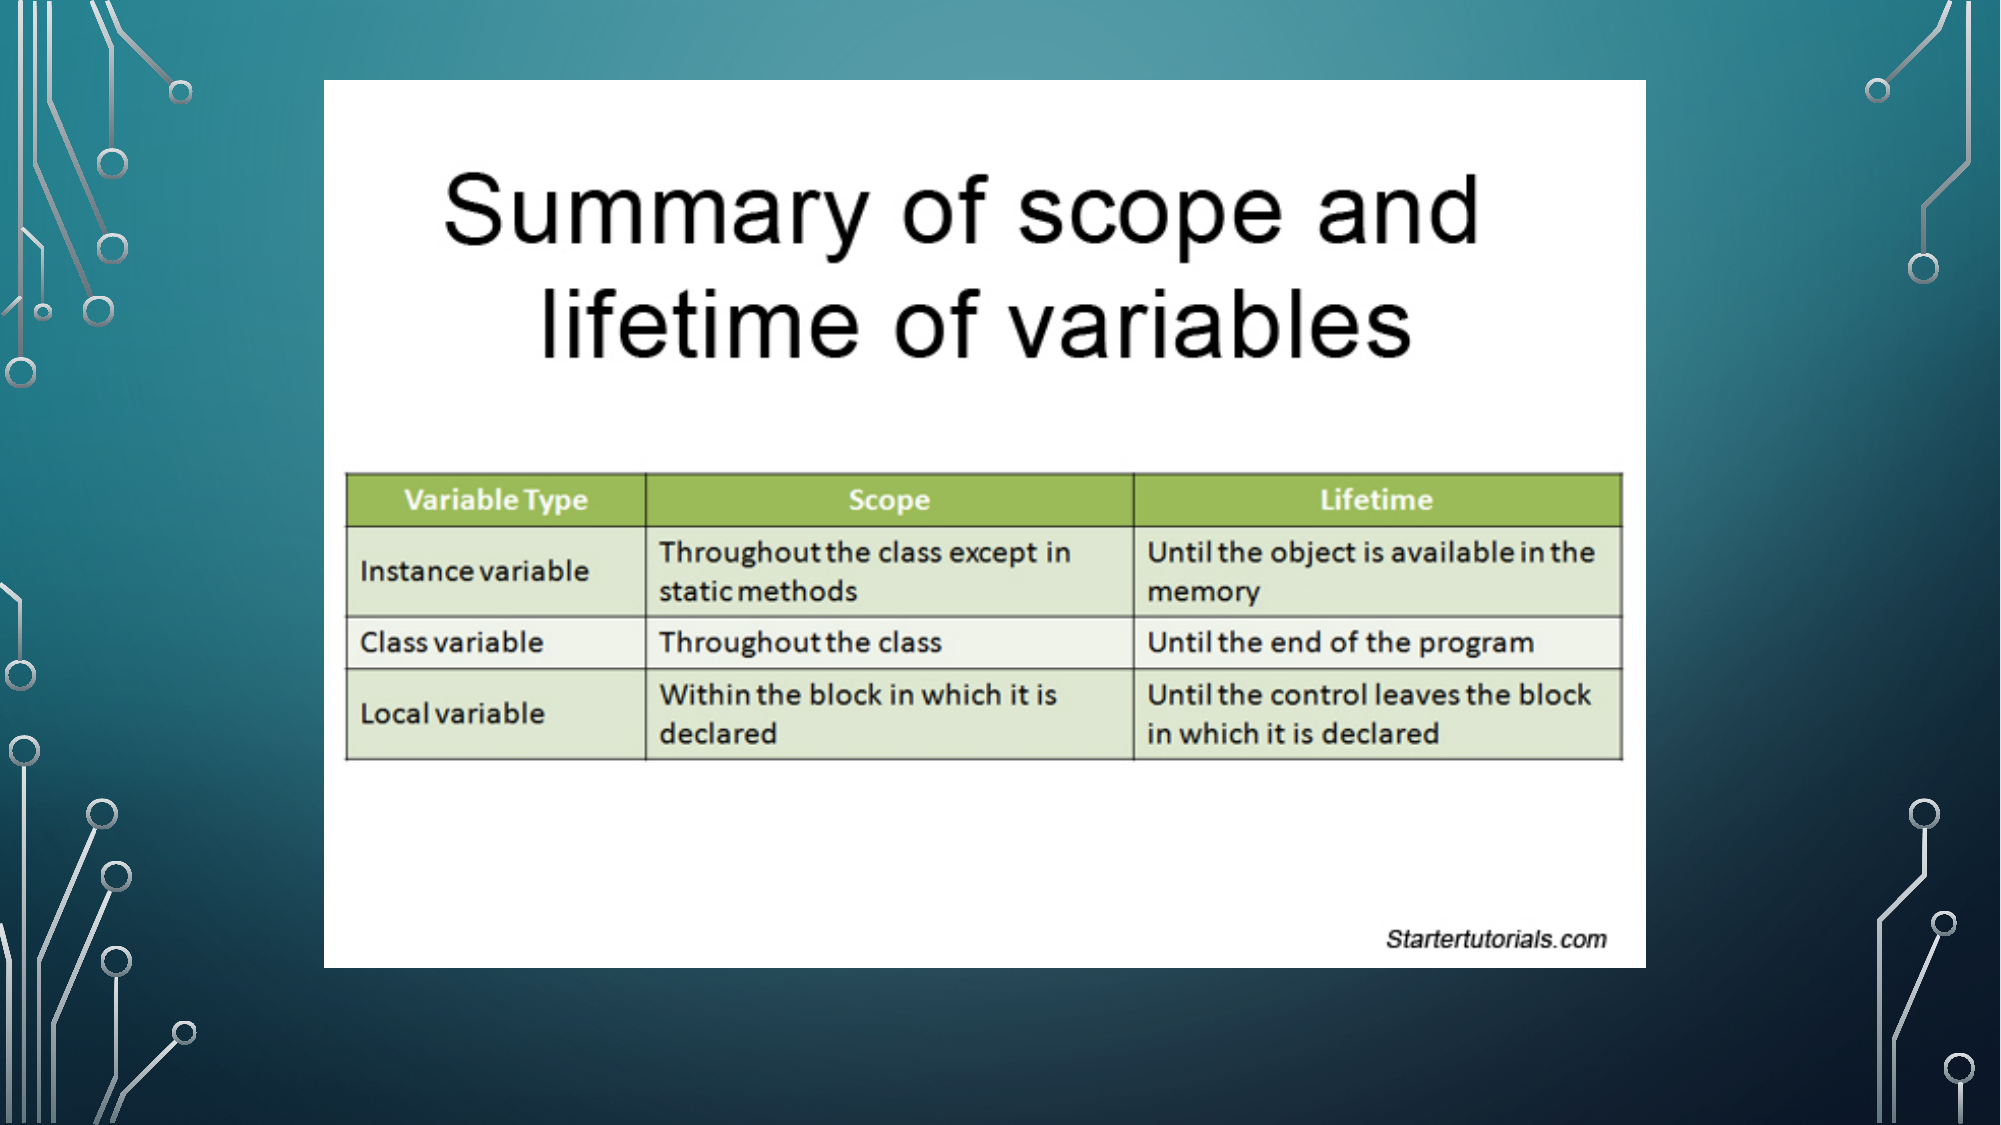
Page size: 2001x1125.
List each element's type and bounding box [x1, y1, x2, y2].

list [324, 79, 1647, 968]
